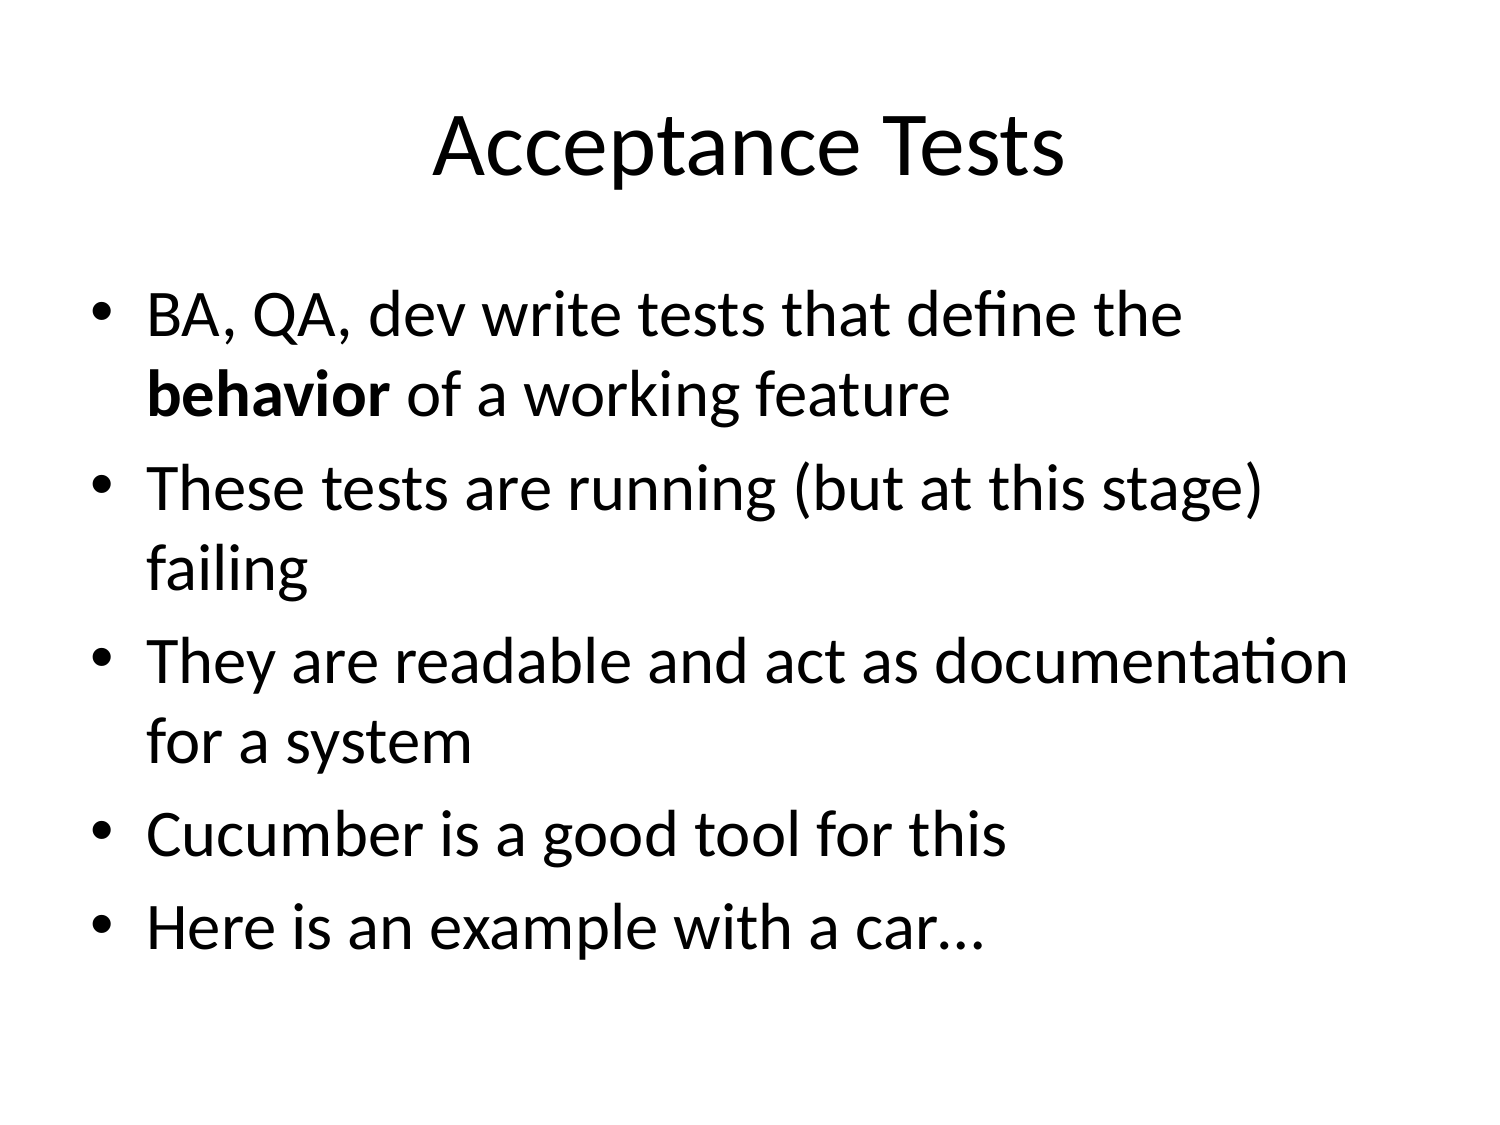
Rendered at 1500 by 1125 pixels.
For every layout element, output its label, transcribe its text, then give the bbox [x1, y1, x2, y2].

title Acceptance Tests [75, 45, 1425, 233]
list BA, QA, dev write tests that define the behavior of a working feature These tests are running (but at this stage) failing They are readable and act as documentation for a system Cucumber is a good tool for this Here is an example with a car… [75, 262, 1425, 1005]
